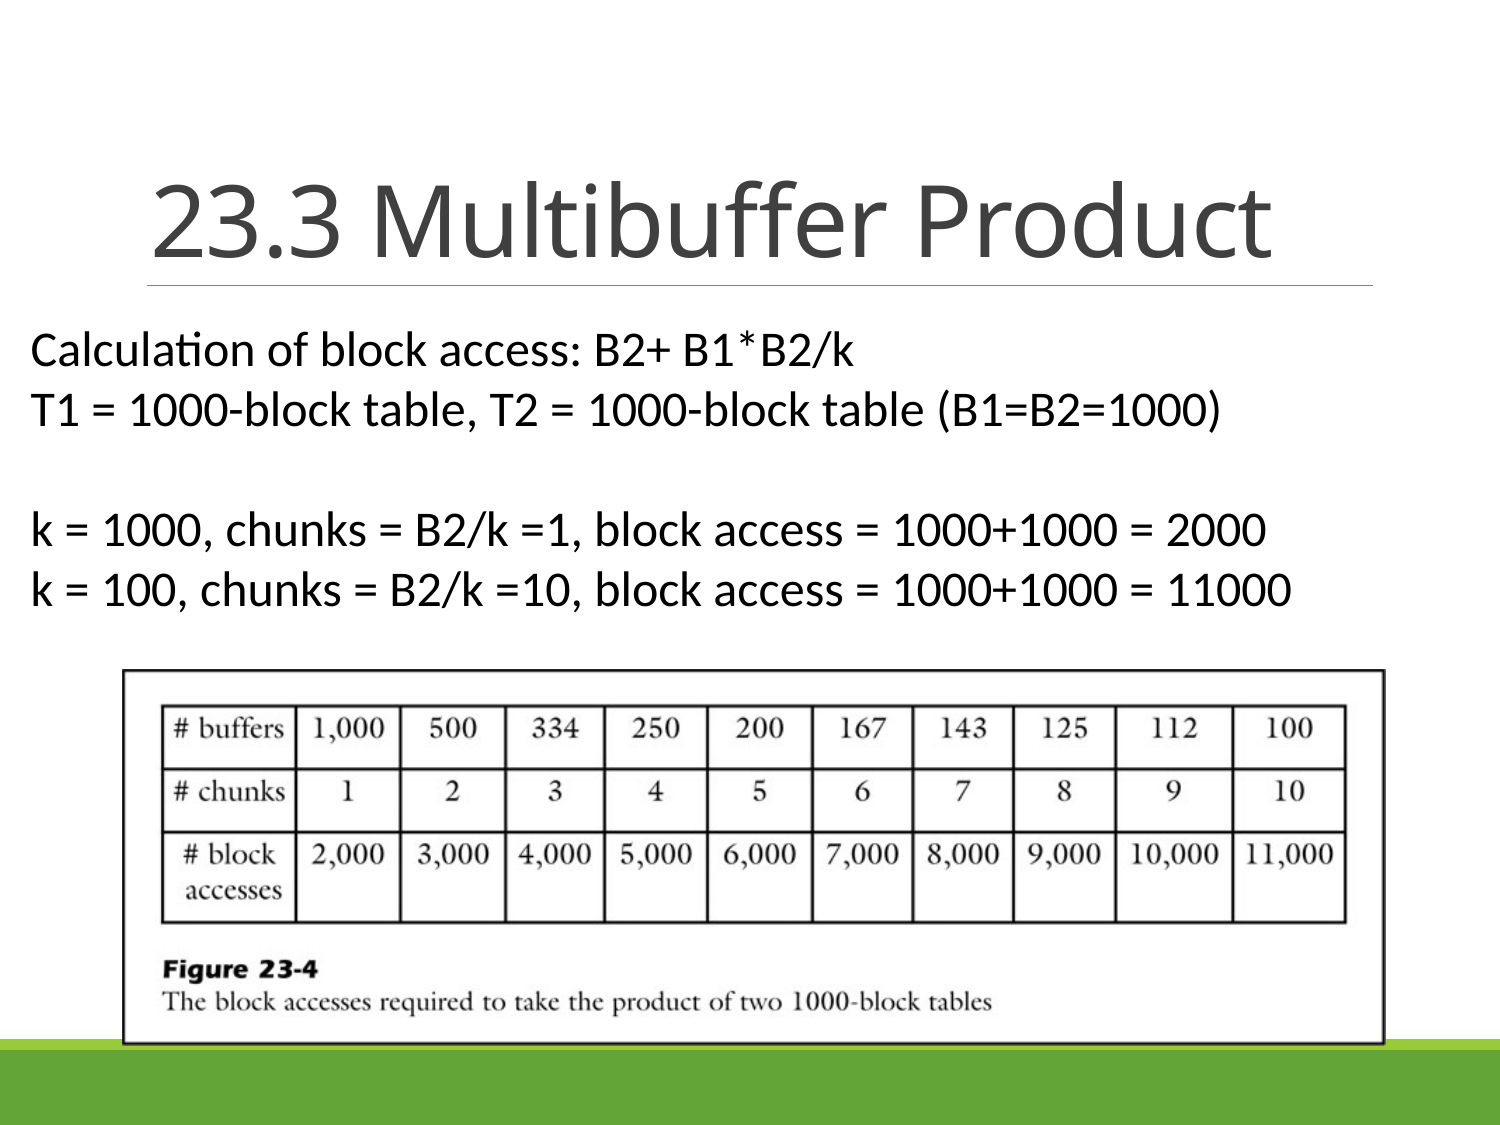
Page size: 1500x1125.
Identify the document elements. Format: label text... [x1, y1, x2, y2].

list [121, 668, 1386, 1046]
title 23.3 Multibuffer Product [135, 47, 1373, 285]
text_box Calculation of block access: B2+ B1*B2/k T1 = 1000-block table, T2 = 1000-block table (B1=B2=1000) k = 1000, chunks = B2/k =1, block access = 1000+1000 = 2000 k = 100, chunks = B2/k =10, block access = 1000+1000 = 11000 [15, 308, 1500, 684]
